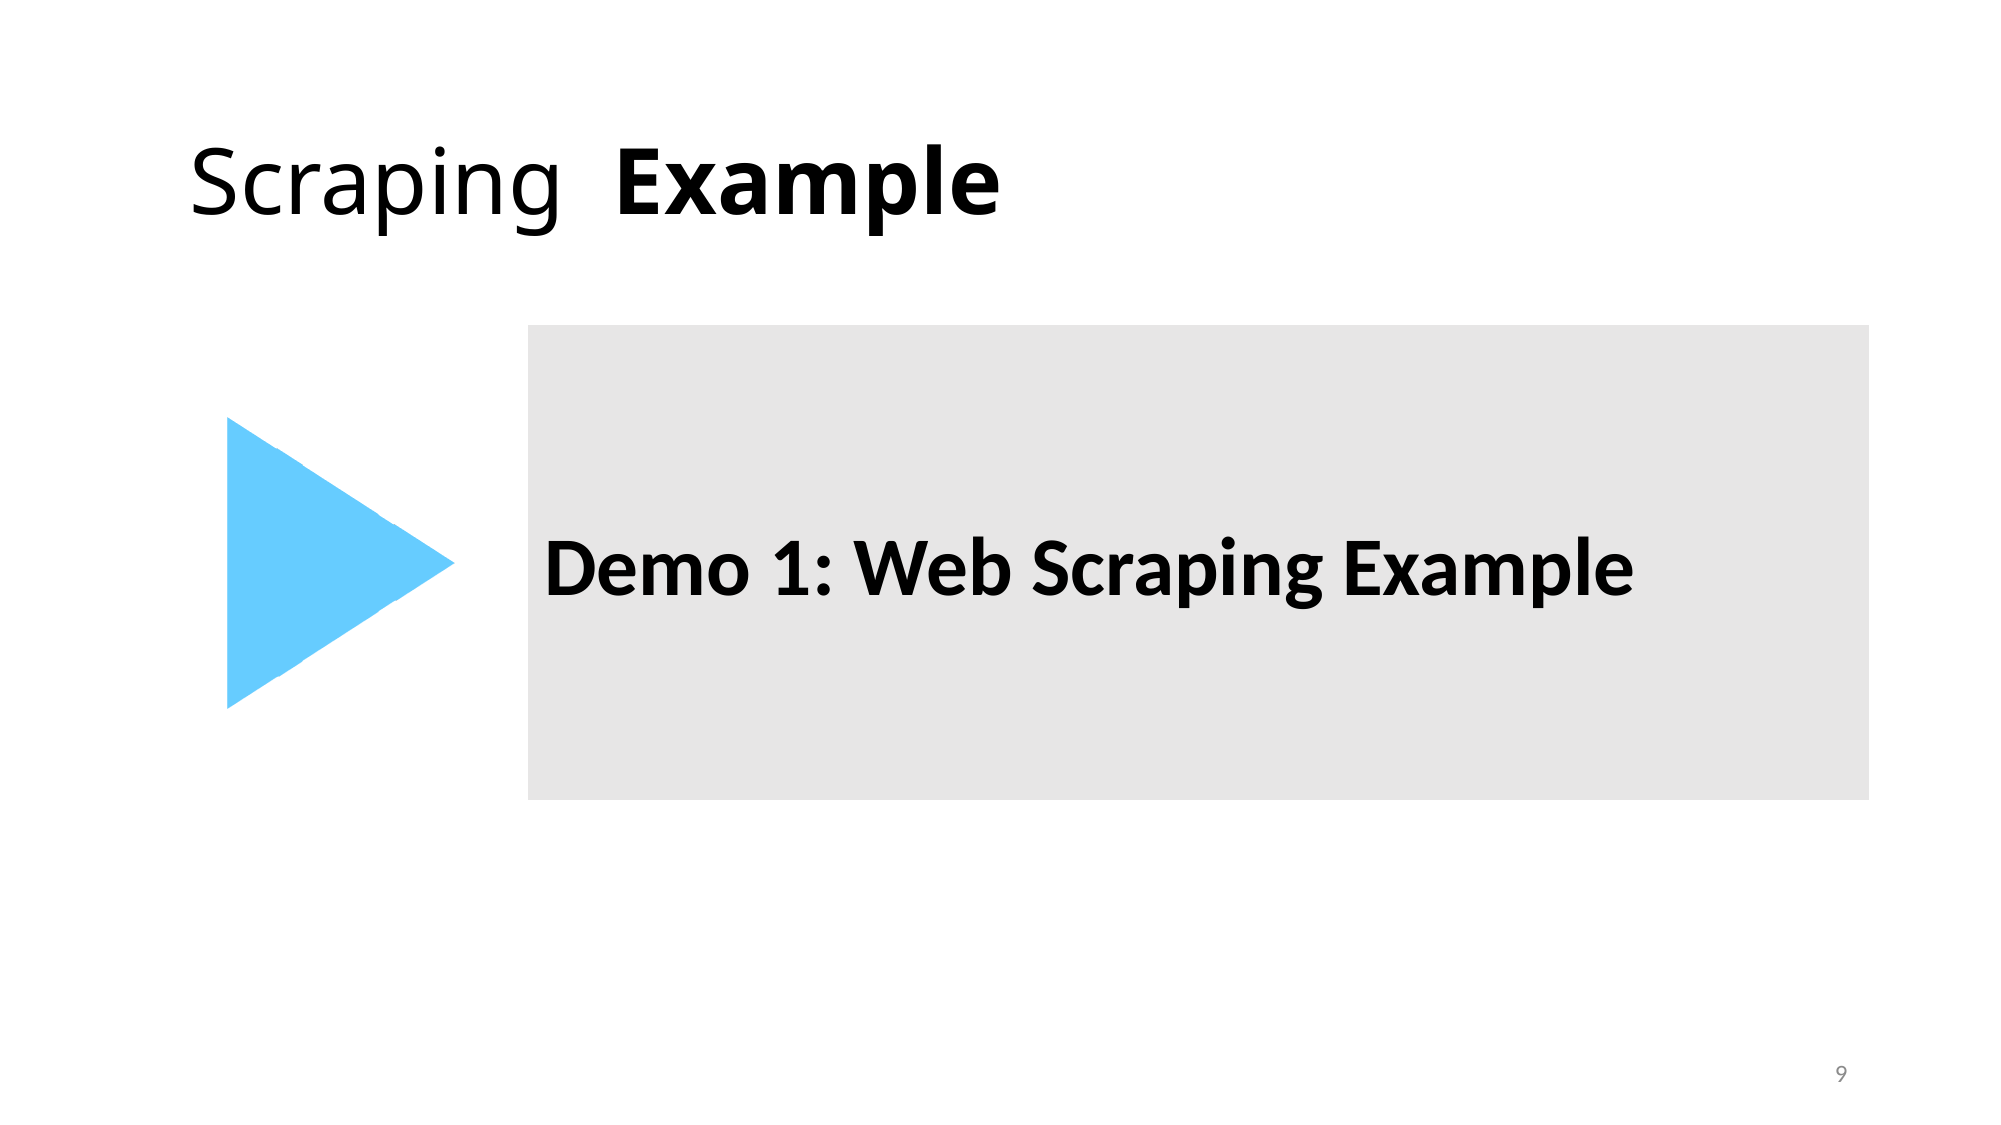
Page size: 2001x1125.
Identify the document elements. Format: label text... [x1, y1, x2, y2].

slide_number 9 [1412, 1042, 1863, 1103]
picture [151, 373, 530, 752]
title Scraping Example [174, 92, 1863, 278]
text_box Demo 1: Web Scraping Example [529, 326, 1868, 799]
